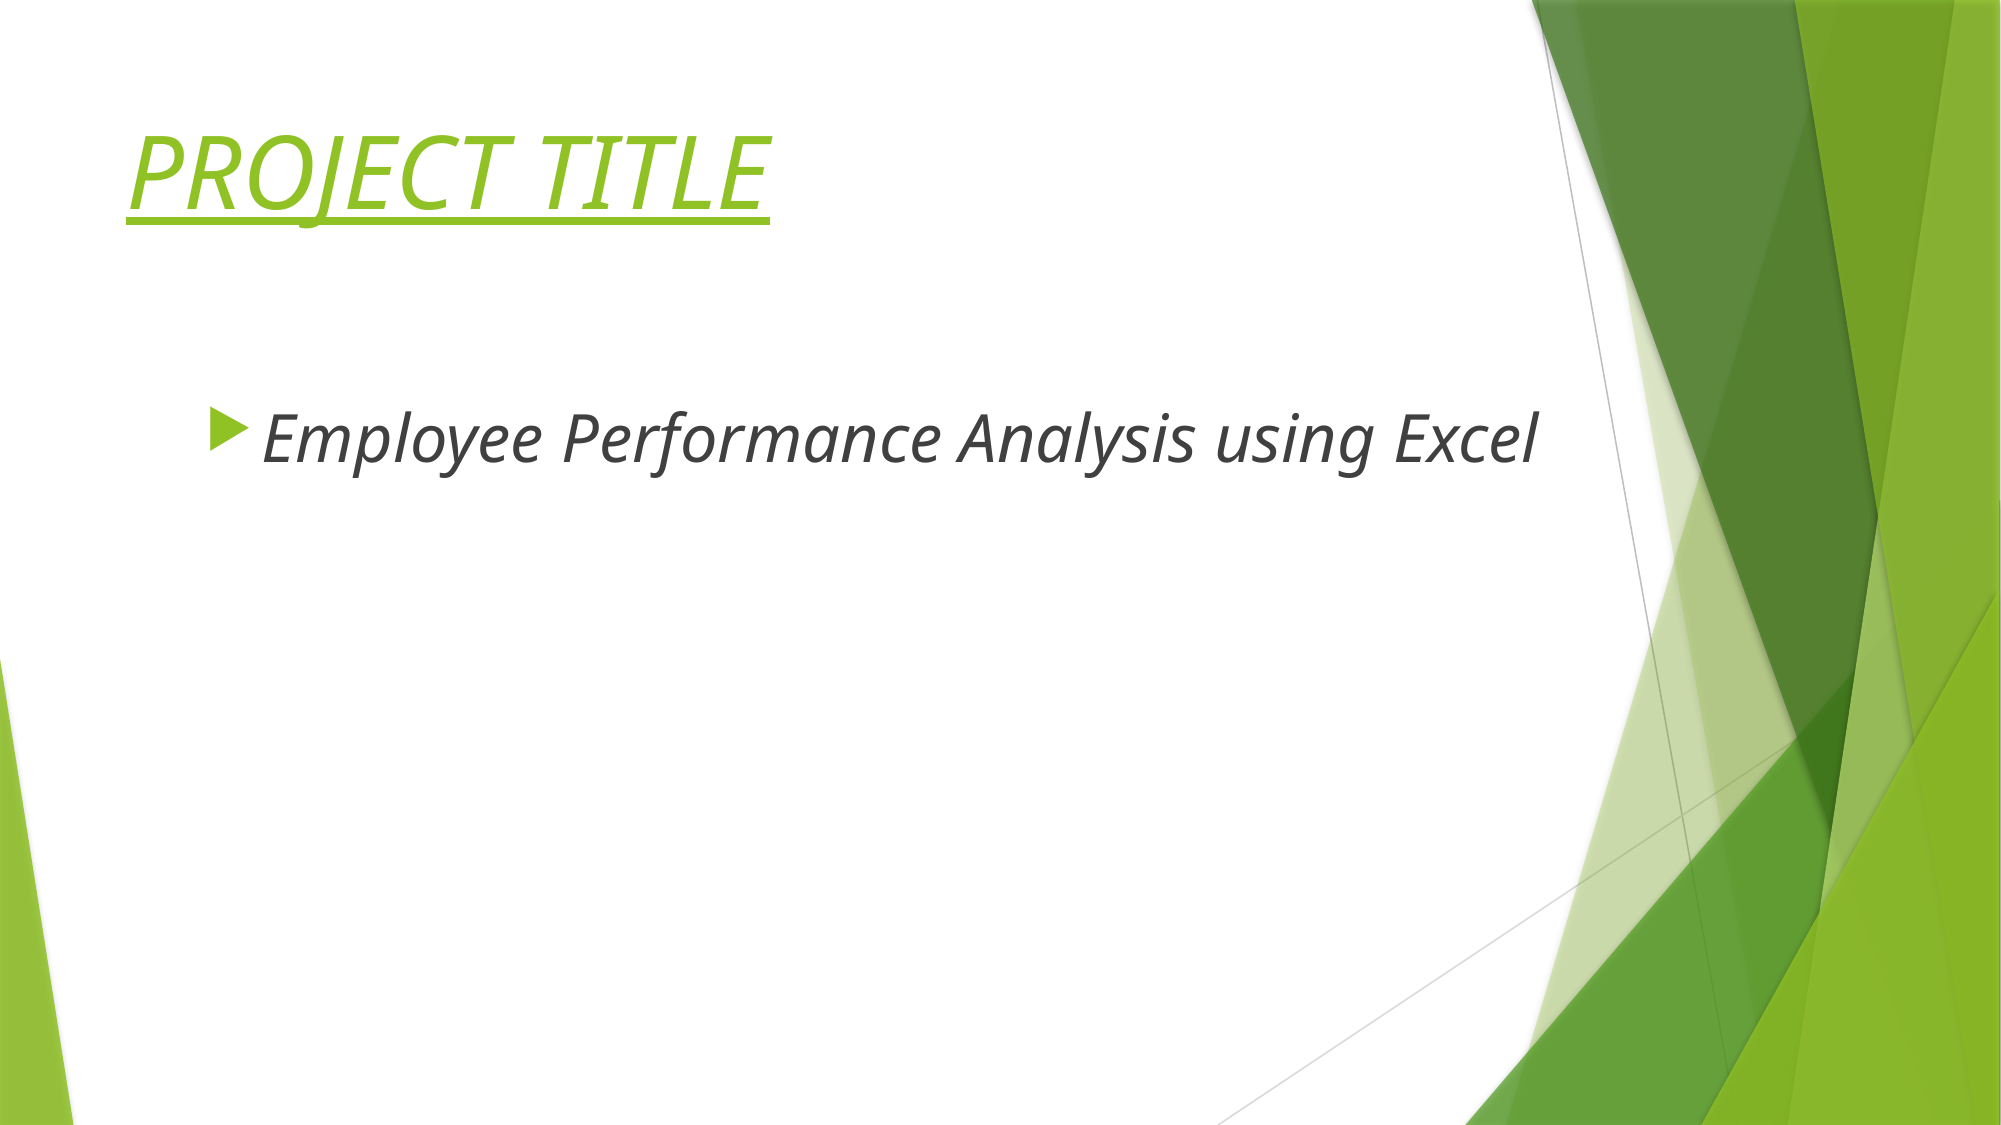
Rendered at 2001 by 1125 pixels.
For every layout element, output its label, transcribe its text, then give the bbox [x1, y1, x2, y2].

title PROJECT TITLE [111, 99, 1522, 317]
list Employee Performance Analysis using Excel [190, 388, 1601, 1025]
